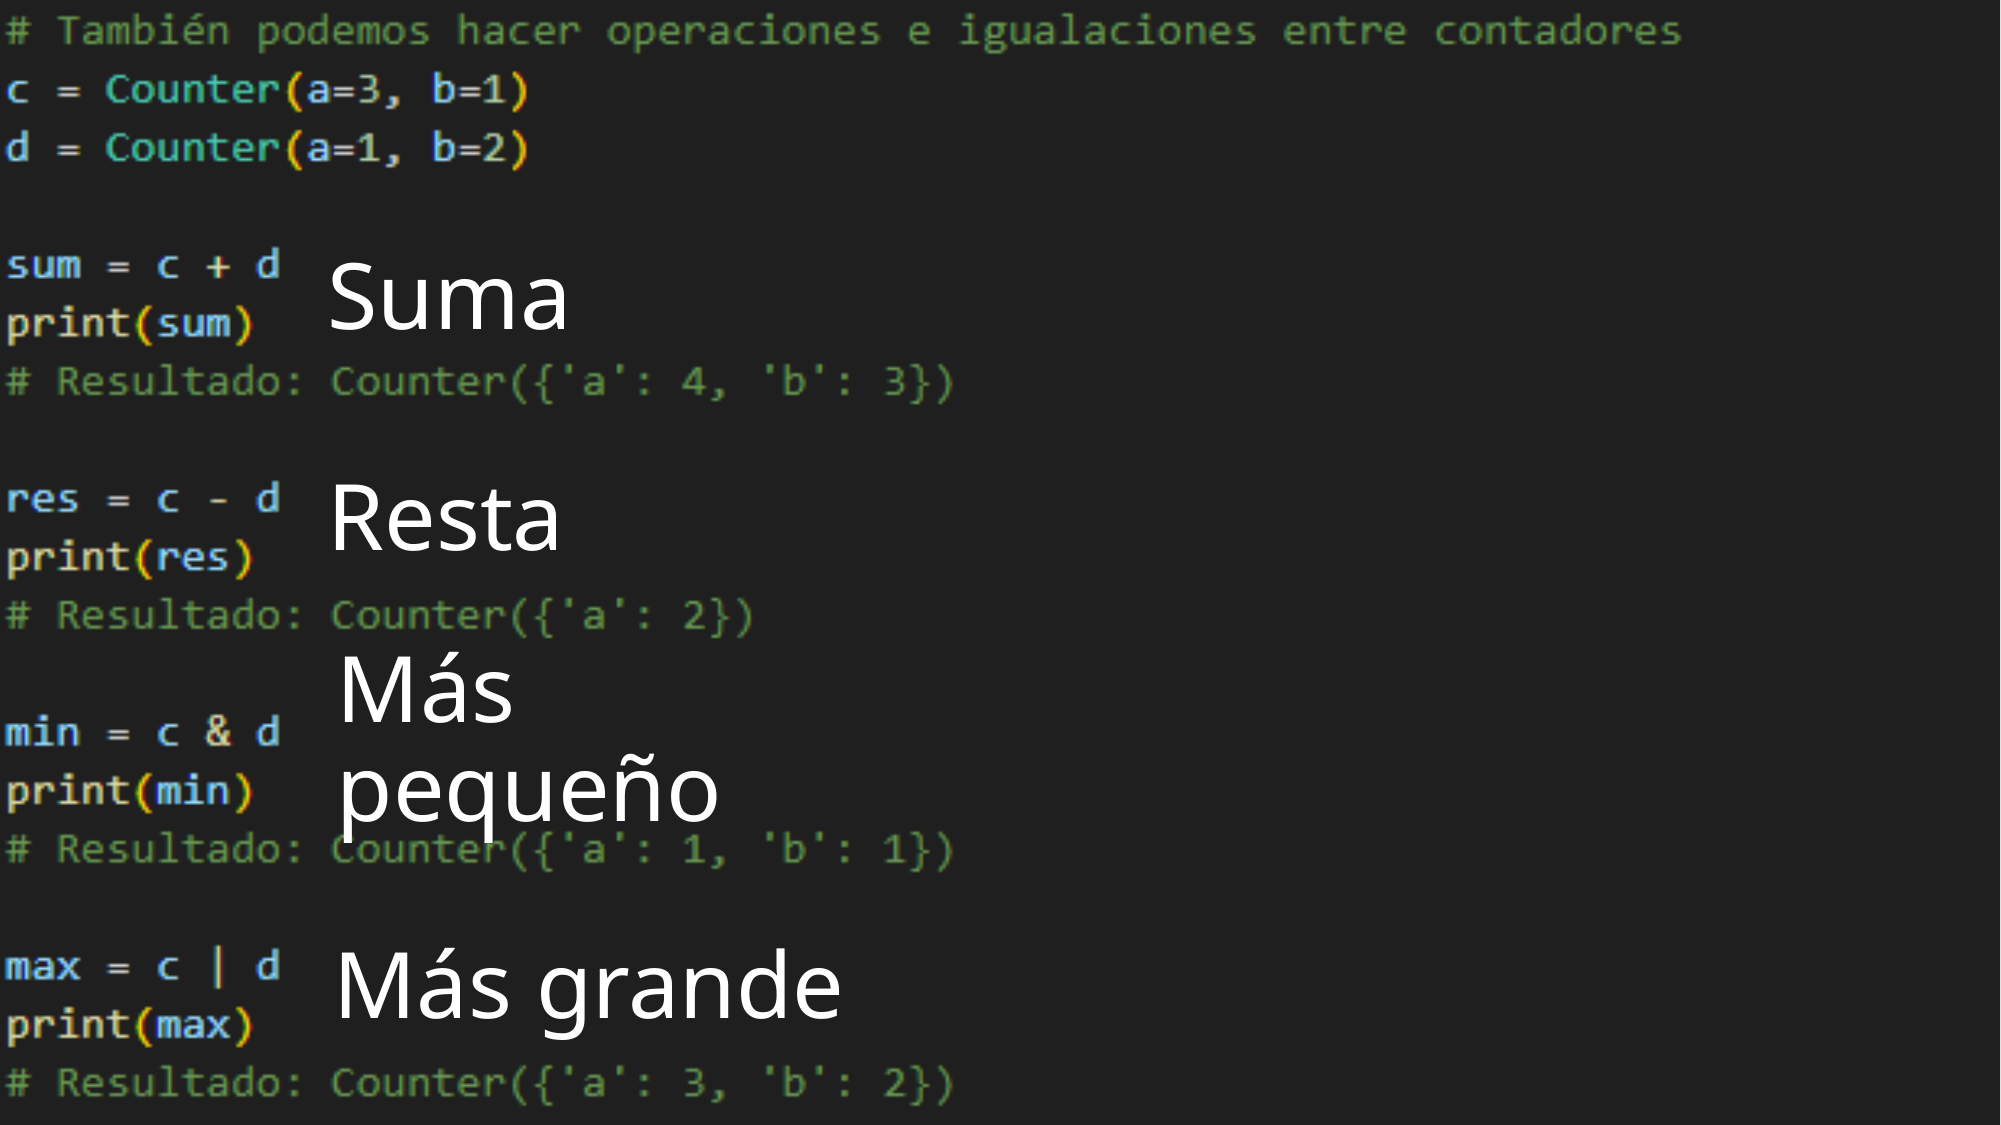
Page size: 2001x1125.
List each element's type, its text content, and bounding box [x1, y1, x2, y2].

text_box Más grande [318, 879, 863, 1098]
picture [0, 0, 2001, 1125]
text_box Resta [312, 412, 594, 630]
text_box Más pequeño [321, 633, 866, 851]
title Suma [312, 191, 594, 409]
